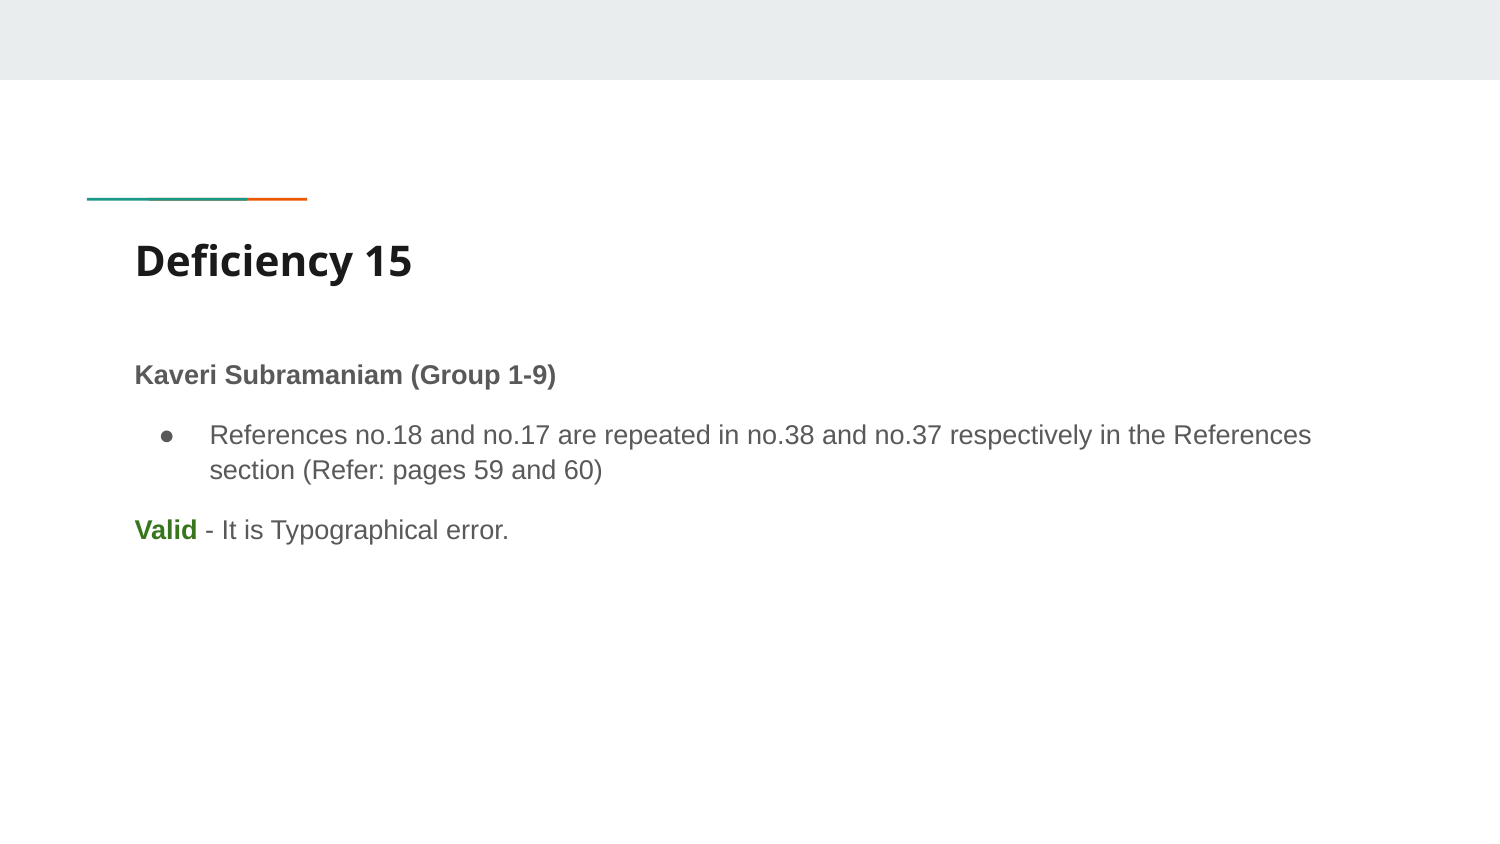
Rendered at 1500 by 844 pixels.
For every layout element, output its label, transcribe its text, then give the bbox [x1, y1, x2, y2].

list Kaveri Subramaniam (Group 1-9) References no.18 and no.17 are repeated in no.38 and no.37 respectively in the References section (Refer: pages 59 and 60) Valid - It is Typographical error. [119, 341, 1381, 712]
title Deficiency 15 [119, 216, 1381, 305]
